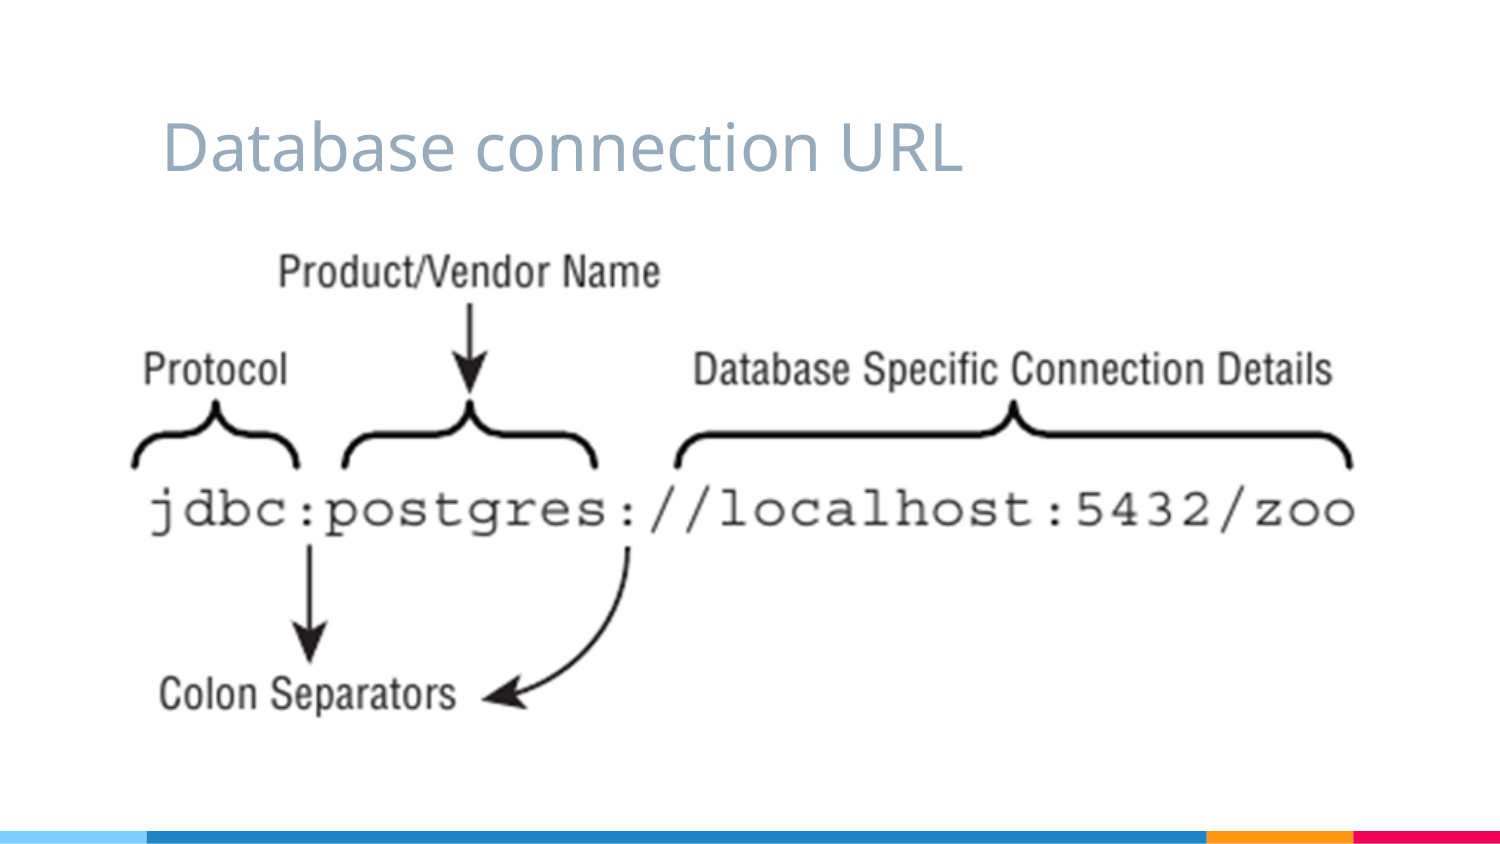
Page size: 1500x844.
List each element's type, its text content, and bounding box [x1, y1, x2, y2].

picture [96, 239, 1438, 744]
title Database connection URL [146, 58, 1207, 200]
